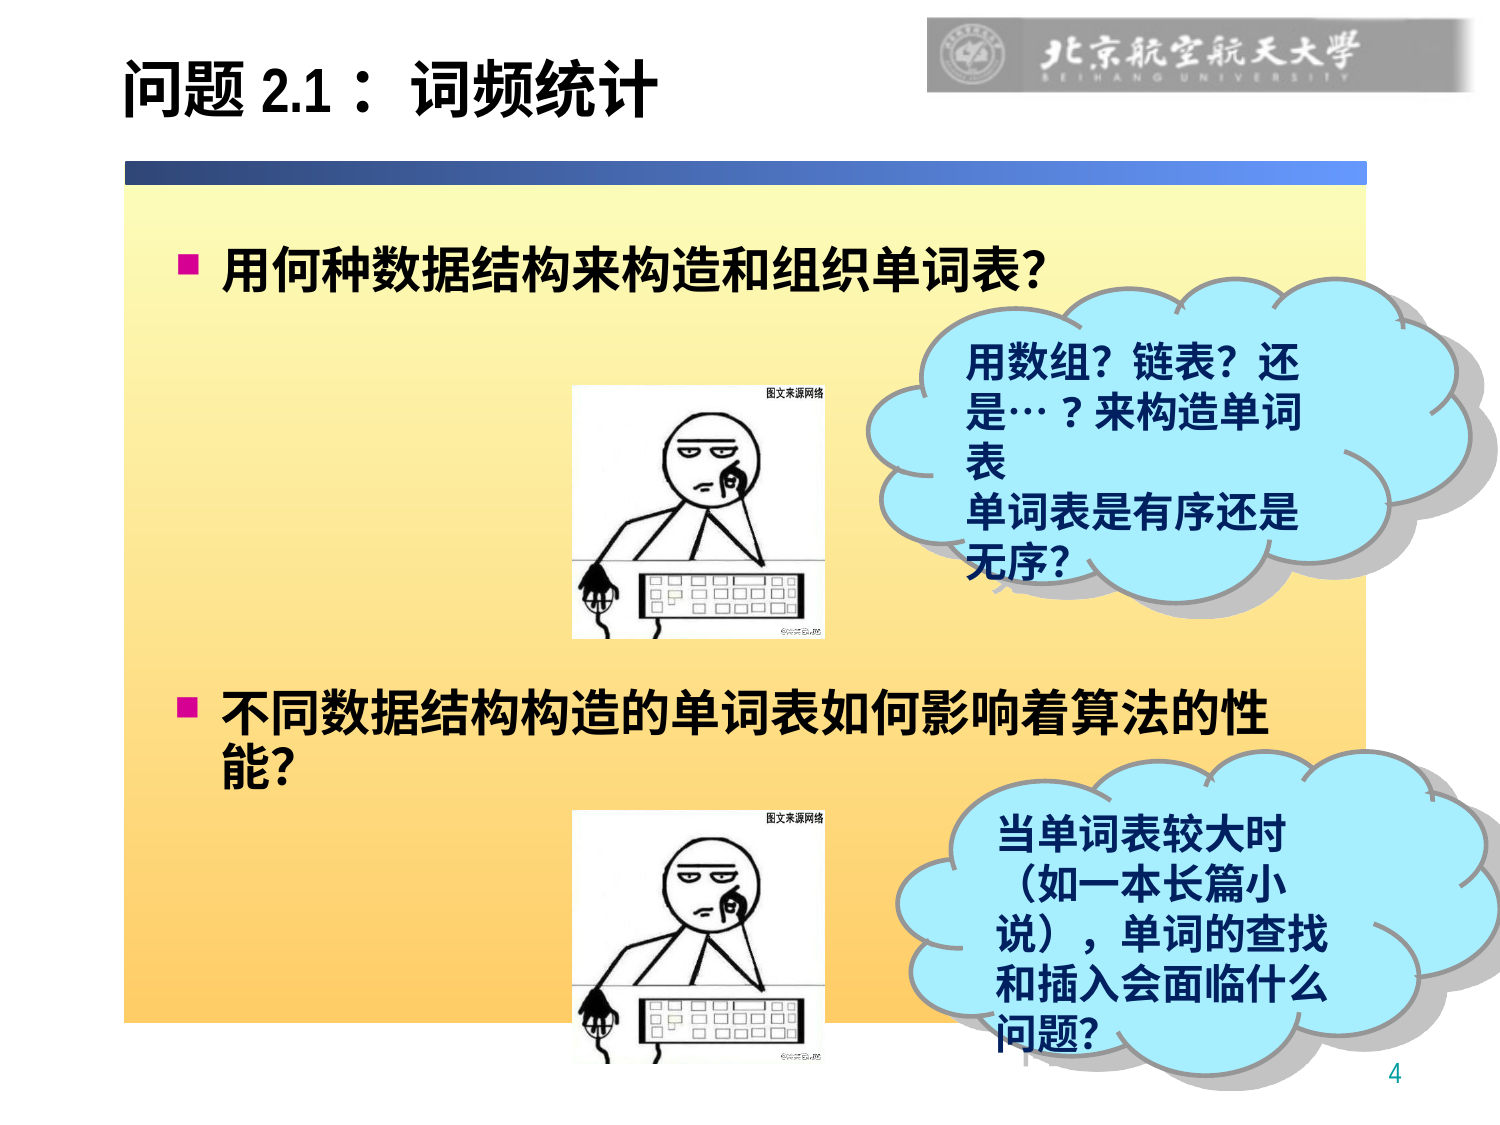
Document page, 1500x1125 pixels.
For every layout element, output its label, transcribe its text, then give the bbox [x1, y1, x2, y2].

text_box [1290, 569, 1366, 579]
picture [927, 0, 1500, 102]
picture [572, 385, 825, 639]
list 用何种数据结构来构造和组织单词表？ [160, 237, 1327, 327]
title 问题2.1：词频统计 [105, 25, 1450, 164]
picture [572, 810, 825, 1064]
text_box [881, 507, 1290, 618]
text_box 不同数据结构构造的单词表如何影响着算法的性能？ [159, 680, 1325, 835]
slide_number 4 [1103, 1036, 1417, 1098]
text_box 用数组？链表？还是…?来构造单词表 单词表是有序还是无序？ [868, 278, 1471, 604]
text_box 当单词表较大时（如一本长篇小说），单词的查找和插入会面临什么问题？ [897, 751, 1500, 1076]
